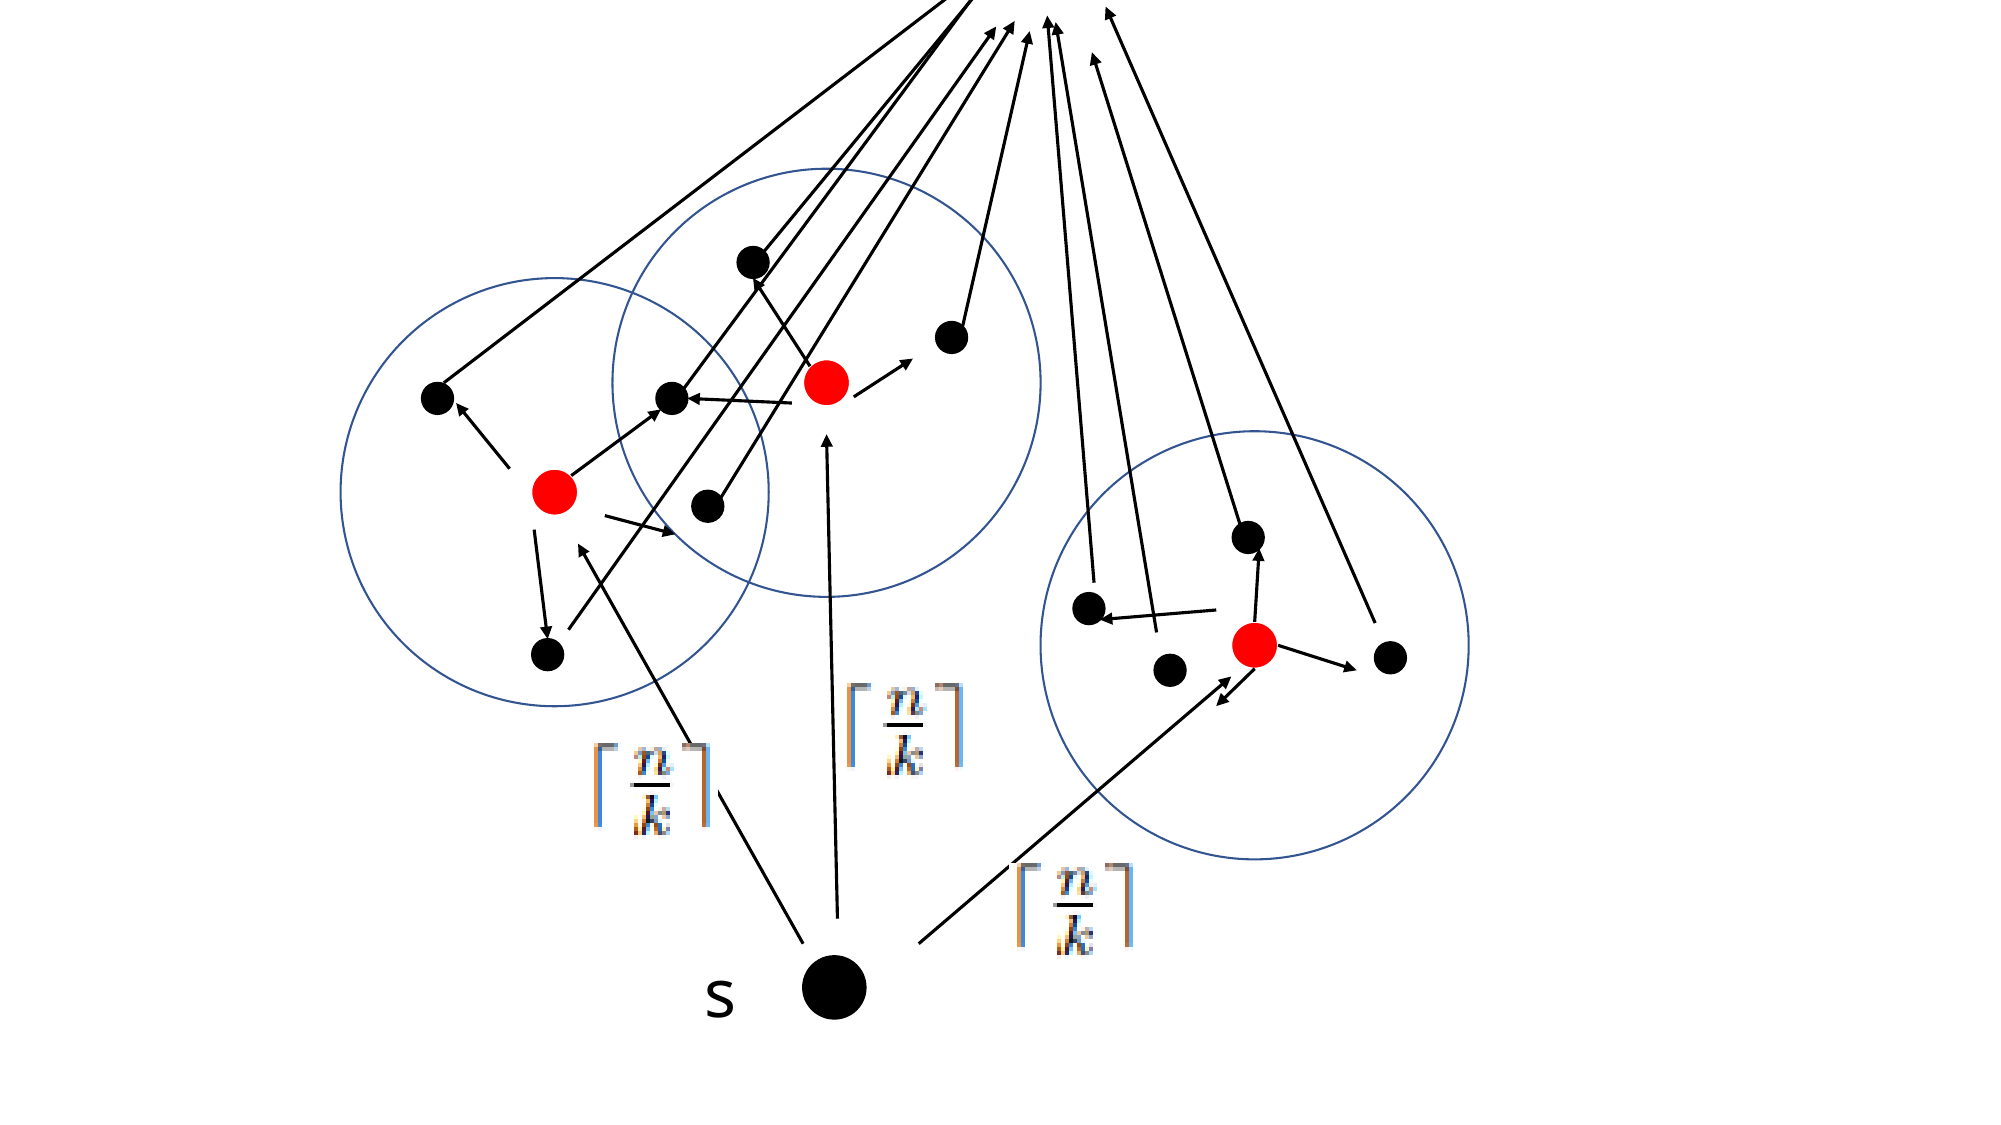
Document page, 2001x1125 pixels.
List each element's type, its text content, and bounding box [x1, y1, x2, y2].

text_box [571, 409, 661, 476]
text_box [1099, 609, 1217, 620]
text_box [420, 381, 455, 416]
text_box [712, 21, 1015, 511]
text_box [456, 403, 510, 469]
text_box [568, 26, 997, 630]
text_box [1015, 312, 1042, 487]
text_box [1278, 645, 1357, 671]
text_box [1055, 22, 1157, 633]
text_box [753, 278, 810, 367]
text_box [918, 676, 1232, 944]
picture [586, 743, 718, 855]
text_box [1216, 668, 1255, 707]
picture [1009, 863, 1141, 975]
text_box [534, 529, 548, 639]
text_box [802, 955, 867, 1020]
text_box [530, 638, 565, 672]
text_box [1105, 6, 1376, 624]
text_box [681, 0, 984, 392]
text_box [1373, 641, 1408, 675]
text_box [1254, 548, 1260, 622]
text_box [1015, 31, 1030, 327]
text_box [604, 515, 676, 535]
picture [839, 683, 971, 795]
text_box s [689, 944, 752, 1039]
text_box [1047, 15, 1095, 583]
text_box [1153, 653, 1187, 676]
text_box [1039, 467, 1470, 861]
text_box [443, 0, 681, 383]
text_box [853, 358, 913, 397]
text_box [339, 308, 578, 708]
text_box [687, 398, 792, 404]
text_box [578, 630, 804, 944]
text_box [826, 630, 838, 919]
